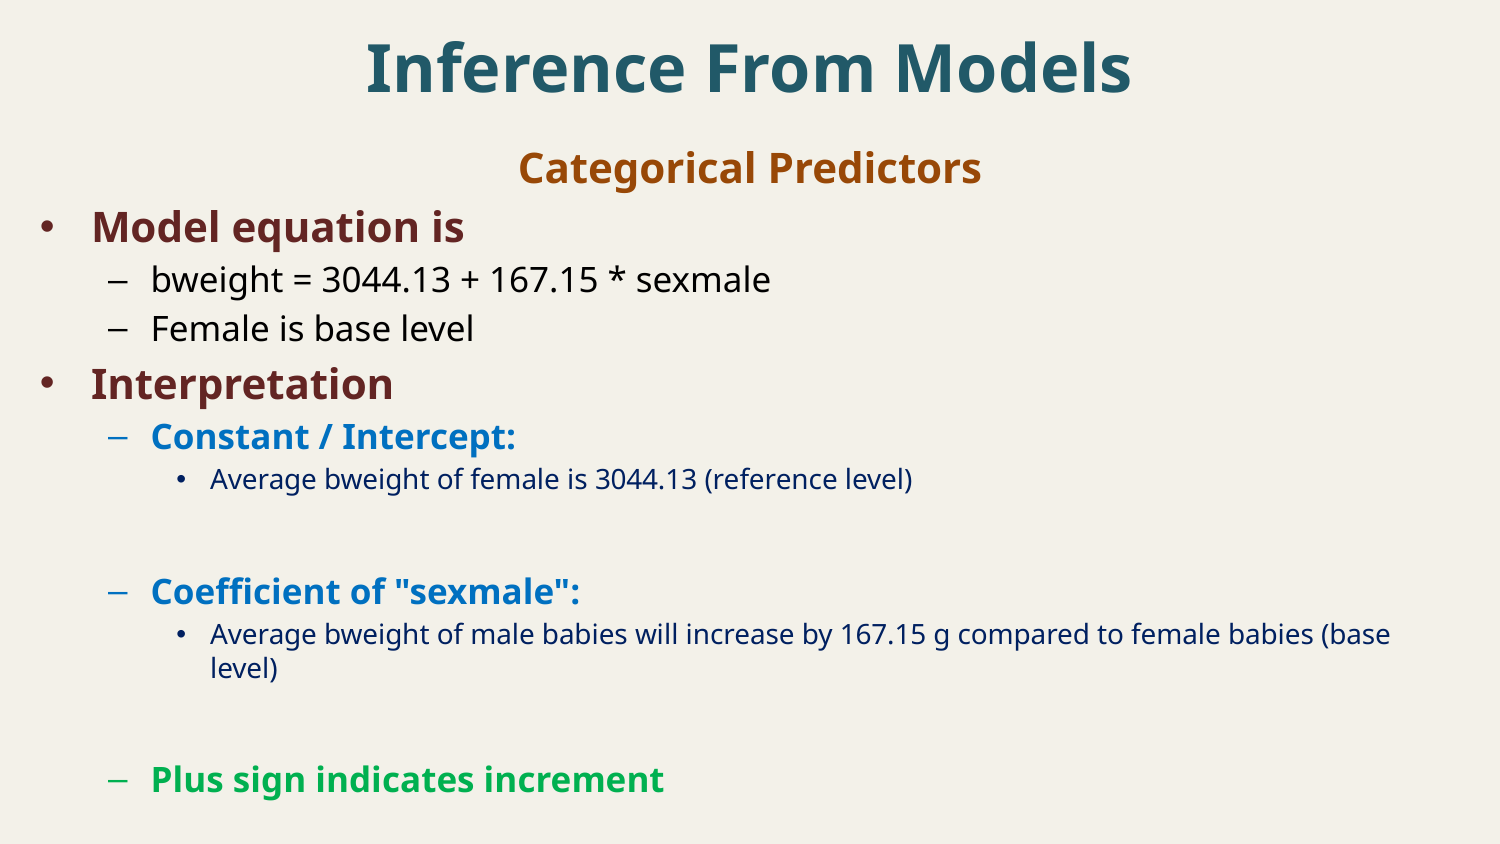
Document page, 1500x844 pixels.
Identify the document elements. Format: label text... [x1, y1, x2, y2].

title Inference From Models [75, 9, 1425, 122]
list Categorical Predictors Model equation is bweight = 3044.13 + 167.15 * sexmale Female is base level Interpretation Constant / Intercept: Average bweight of female is 3044.13 (reference level) Coefficient of "sexmale": Average bweight of male babies will increase by 167.15 g compared to female babies (base level) Plus sign indicates increment [24, 134, 1475, 810]
